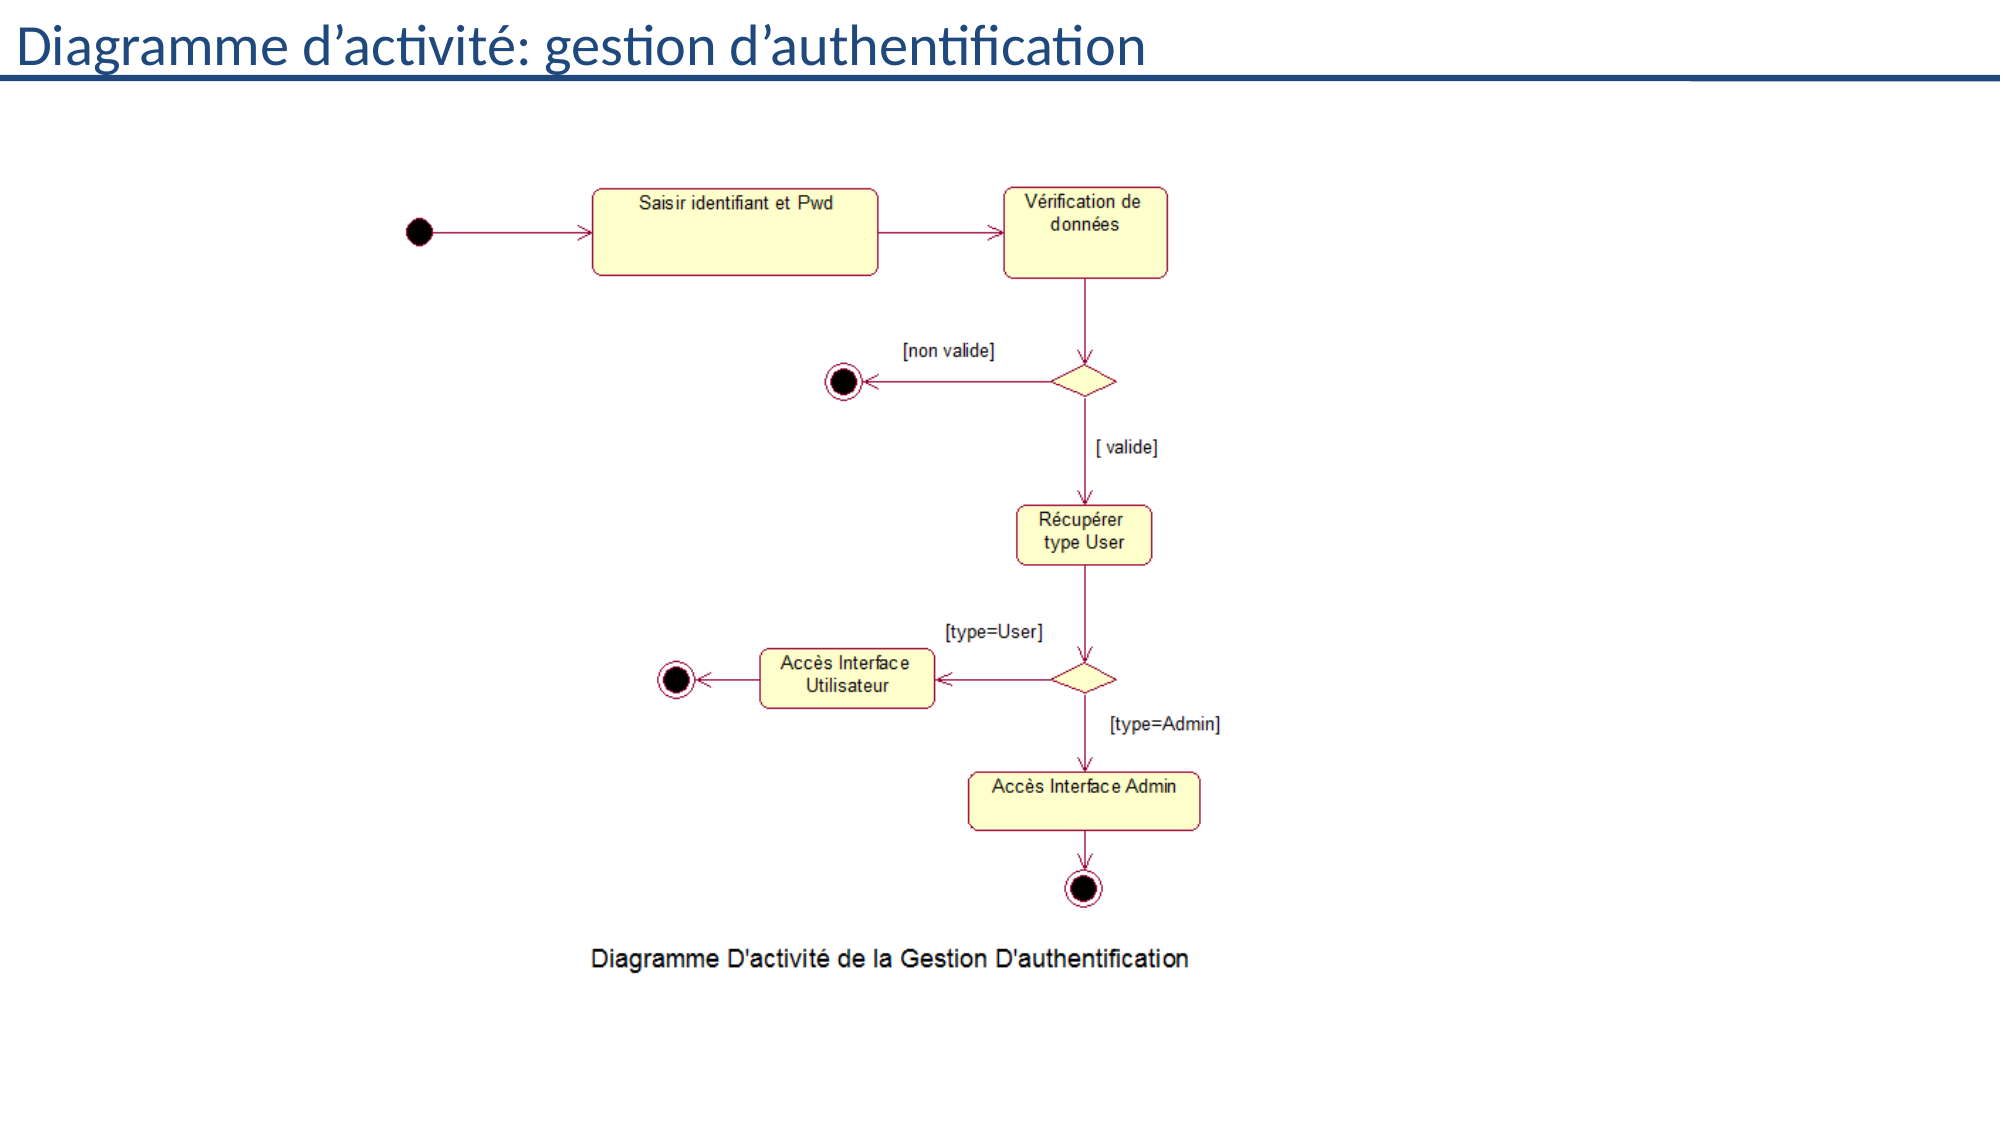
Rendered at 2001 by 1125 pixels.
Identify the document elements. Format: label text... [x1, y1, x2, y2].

picture [104, 96, 1811, 1074]
text_box Diagramme d’activité: gestion d’authentification [1, 0, 1446, 78]
text_box Diagramme d’activité: gestion d’authentification [1, 79, 1446, 85]
